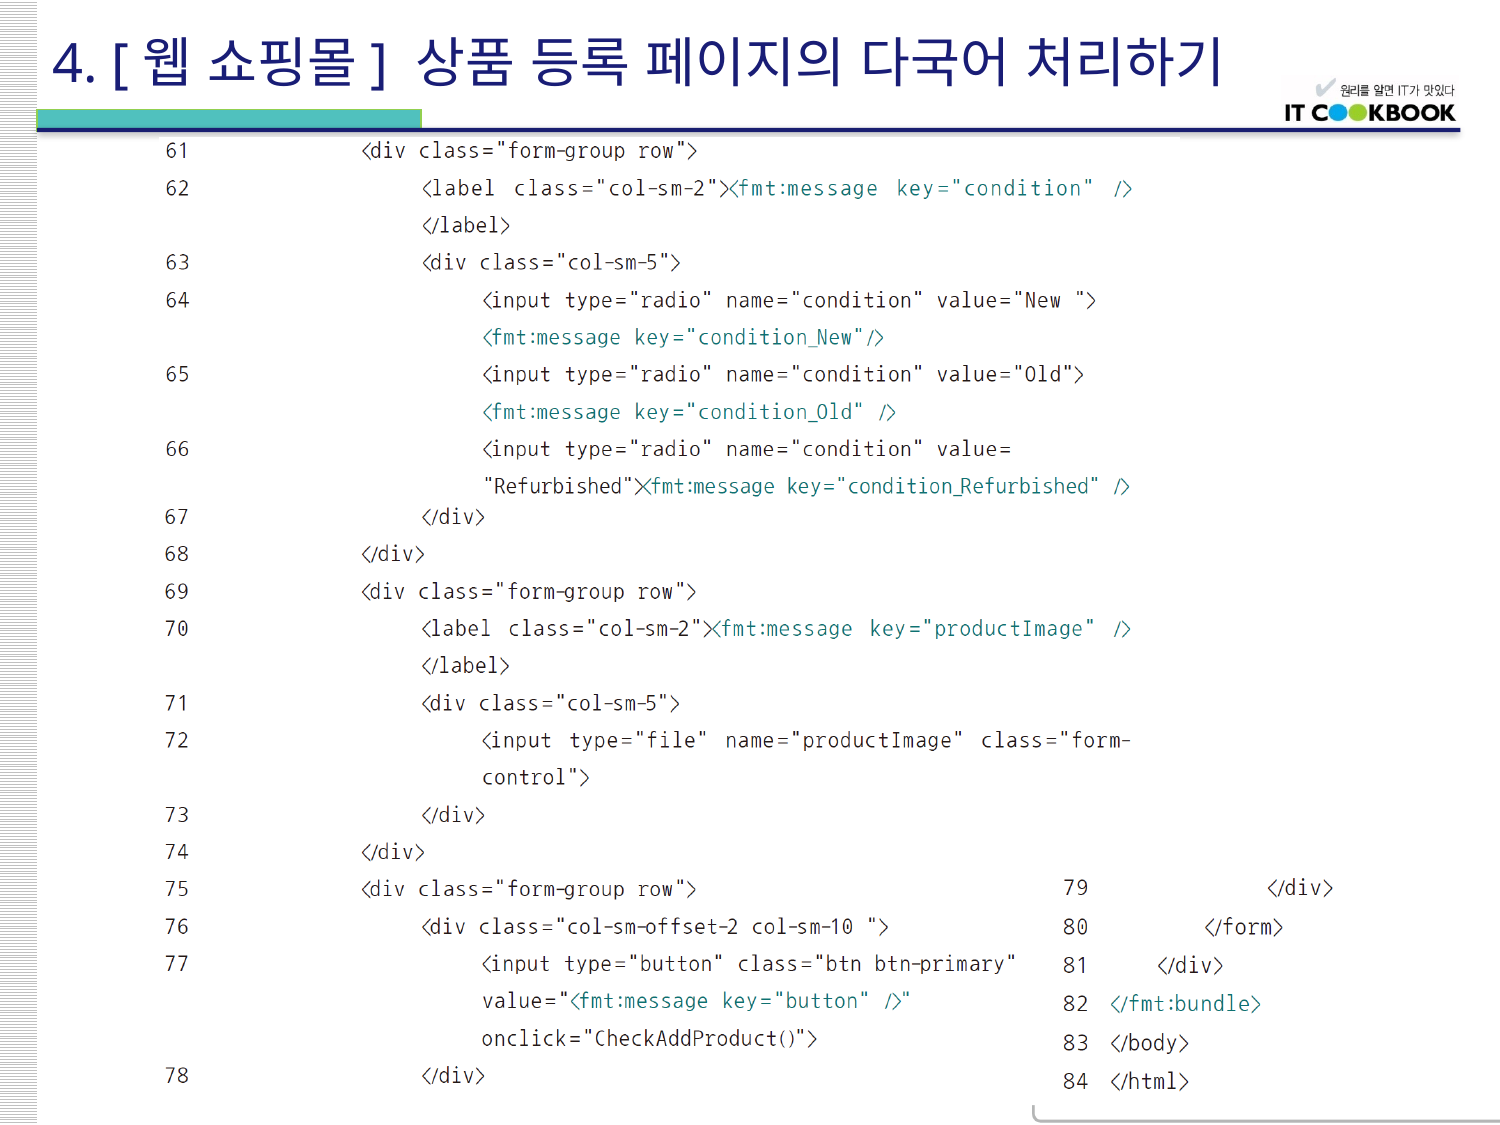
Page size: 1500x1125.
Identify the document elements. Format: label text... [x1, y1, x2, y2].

title 4. [웹 쇼핑몰] 상품 등록 페이지의 다국어 처리하기 [37, 13, 1353, 109]
picture [1281, 75, 1459, 123]
picture [124, 136, 1500, 1125]
